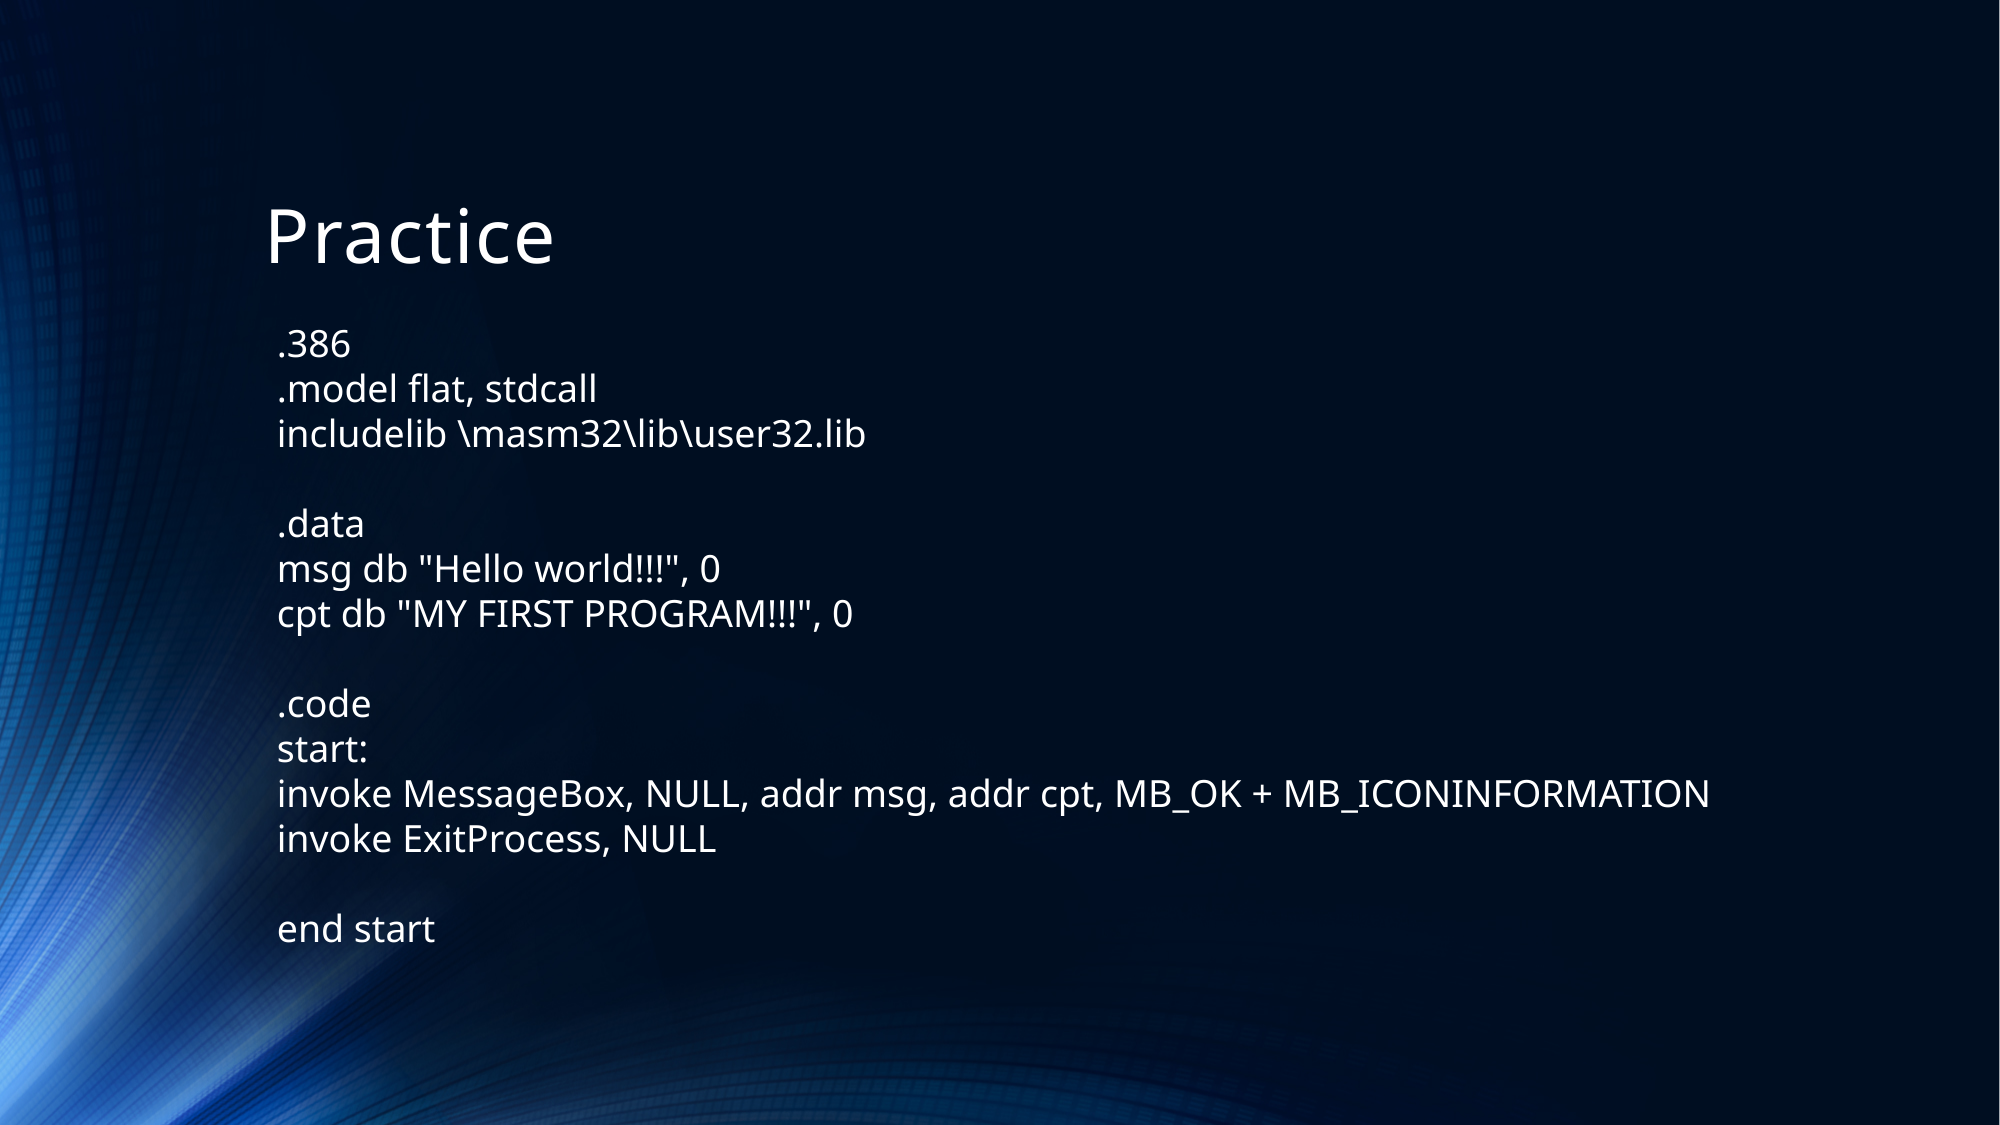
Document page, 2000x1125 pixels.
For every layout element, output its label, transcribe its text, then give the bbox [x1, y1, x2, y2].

picture [0, 0, 2000, 1125]
title Practice [249, 62, 1750, 288]
text_box .386 .model flat, stdcall includelib \masm32\lib\user32.lib .data msg db "Hello world!!!", 0 cpt db "MY FIRST PROGRAM!!!", 0 .code start: invoke MessageBox, NULL, addr msg, addr cpt, MB_OK + MB_ICONINFORMATION invoke ExitProcess, NULL end start [262, 312, 1763, 958]
